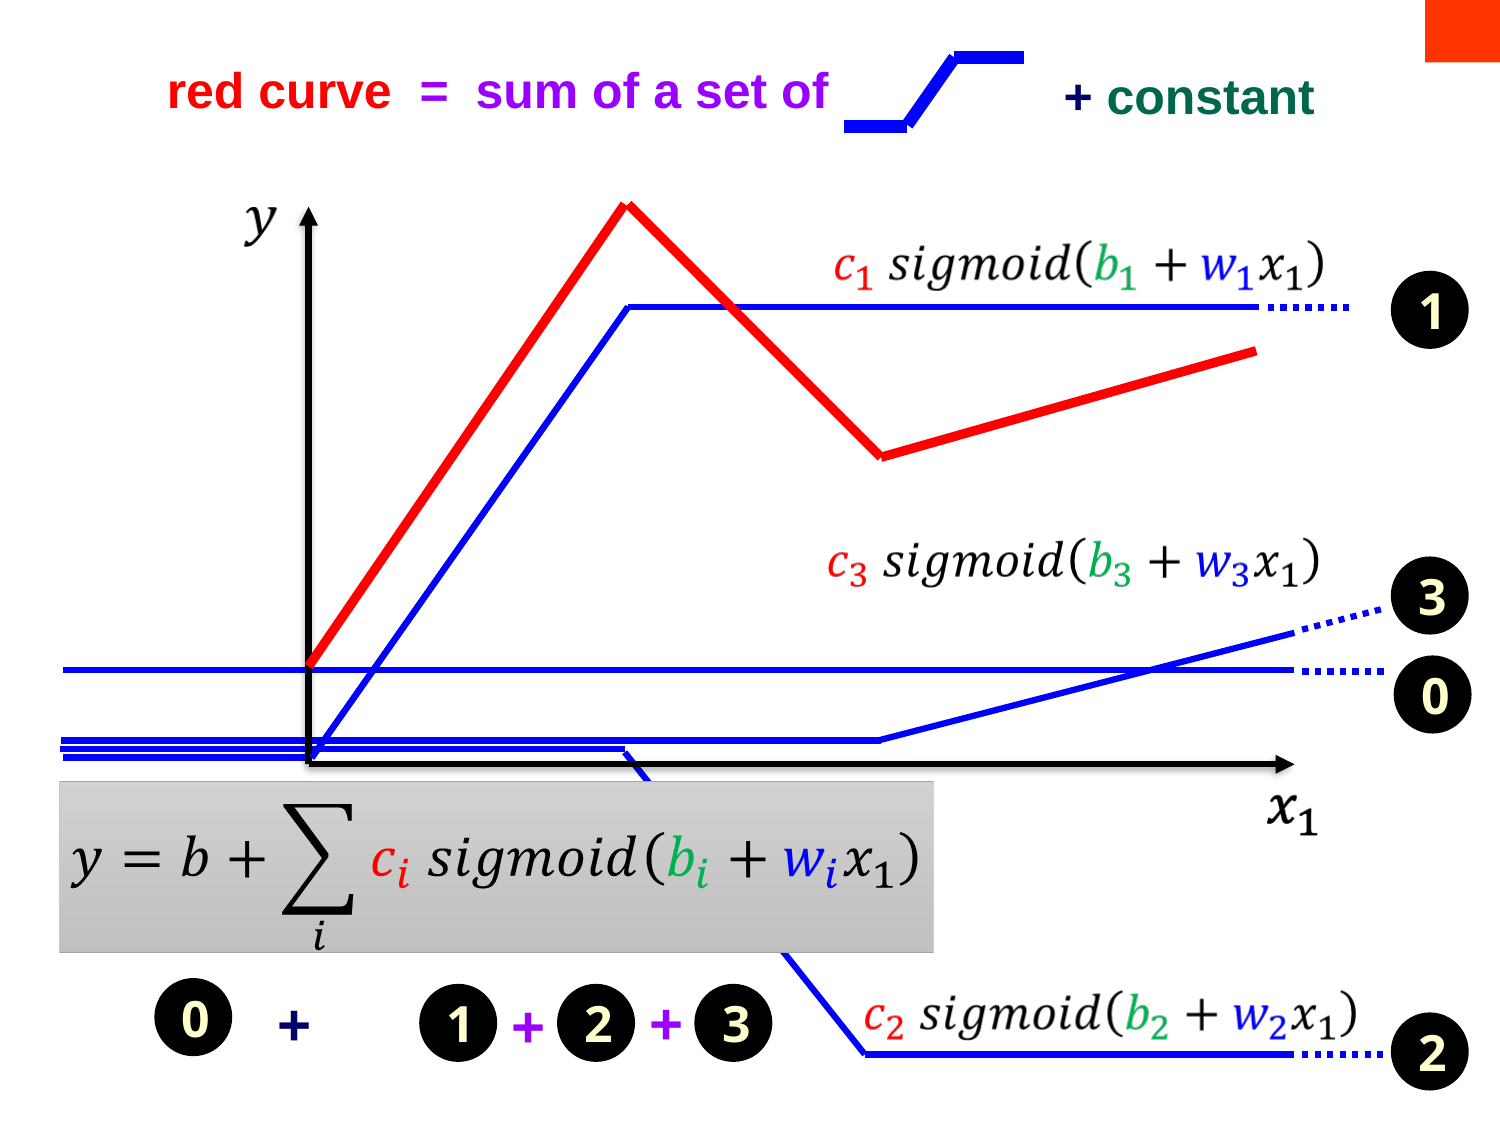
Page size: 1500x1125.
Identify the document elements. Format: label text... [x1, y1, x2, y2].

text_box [1301, 608, 1385, 630]
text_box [843, 57, 1025, 127]
text_box 1 [1390, 270, 1469, 349]
text_box + [248, 980, 341, 1065]
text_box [880, 350, 1257, 458]
text_box [870, 781, 934, 954]
text_box + constant [1048, 57, 1440, 132]
text_box [624, 765, 866, 769]
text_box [877, 632, 1295, 669]
text_box 0 [154, 978, 233, 1057]
text_box [237, 179, 286, 250]
text_box red curve = [152, 50, 543, 126]
text_box [1259, 767, 1330, 839]
text_box [870, 974, 1404, 1051]
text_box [632, 752, 866, 763]
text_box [311, 671, 629, 759]
text_box [781, 521, 1367, 598]
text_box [627, 203, 882, 458]
text_box 2 [1390, 1012, 1469, 1091]
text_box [308, 203, 625, 667]
text_box [886, 224, 1373, 301]
text_box [59, 781, 619, 954]
text_box 0 [1393, 655, 1472, 734]
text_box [421, 978, 771, 1069]
text_box sum of a set of [543, 50, 852, 126]
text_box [624, 773, 866, 1055]
text_box [1259, 767, 1295, 772]
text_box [877, 675, 1295, 741]
slide_number [1425, 0, 1500, 63]
text_box 3 [1390, 556, 1469, 635]
